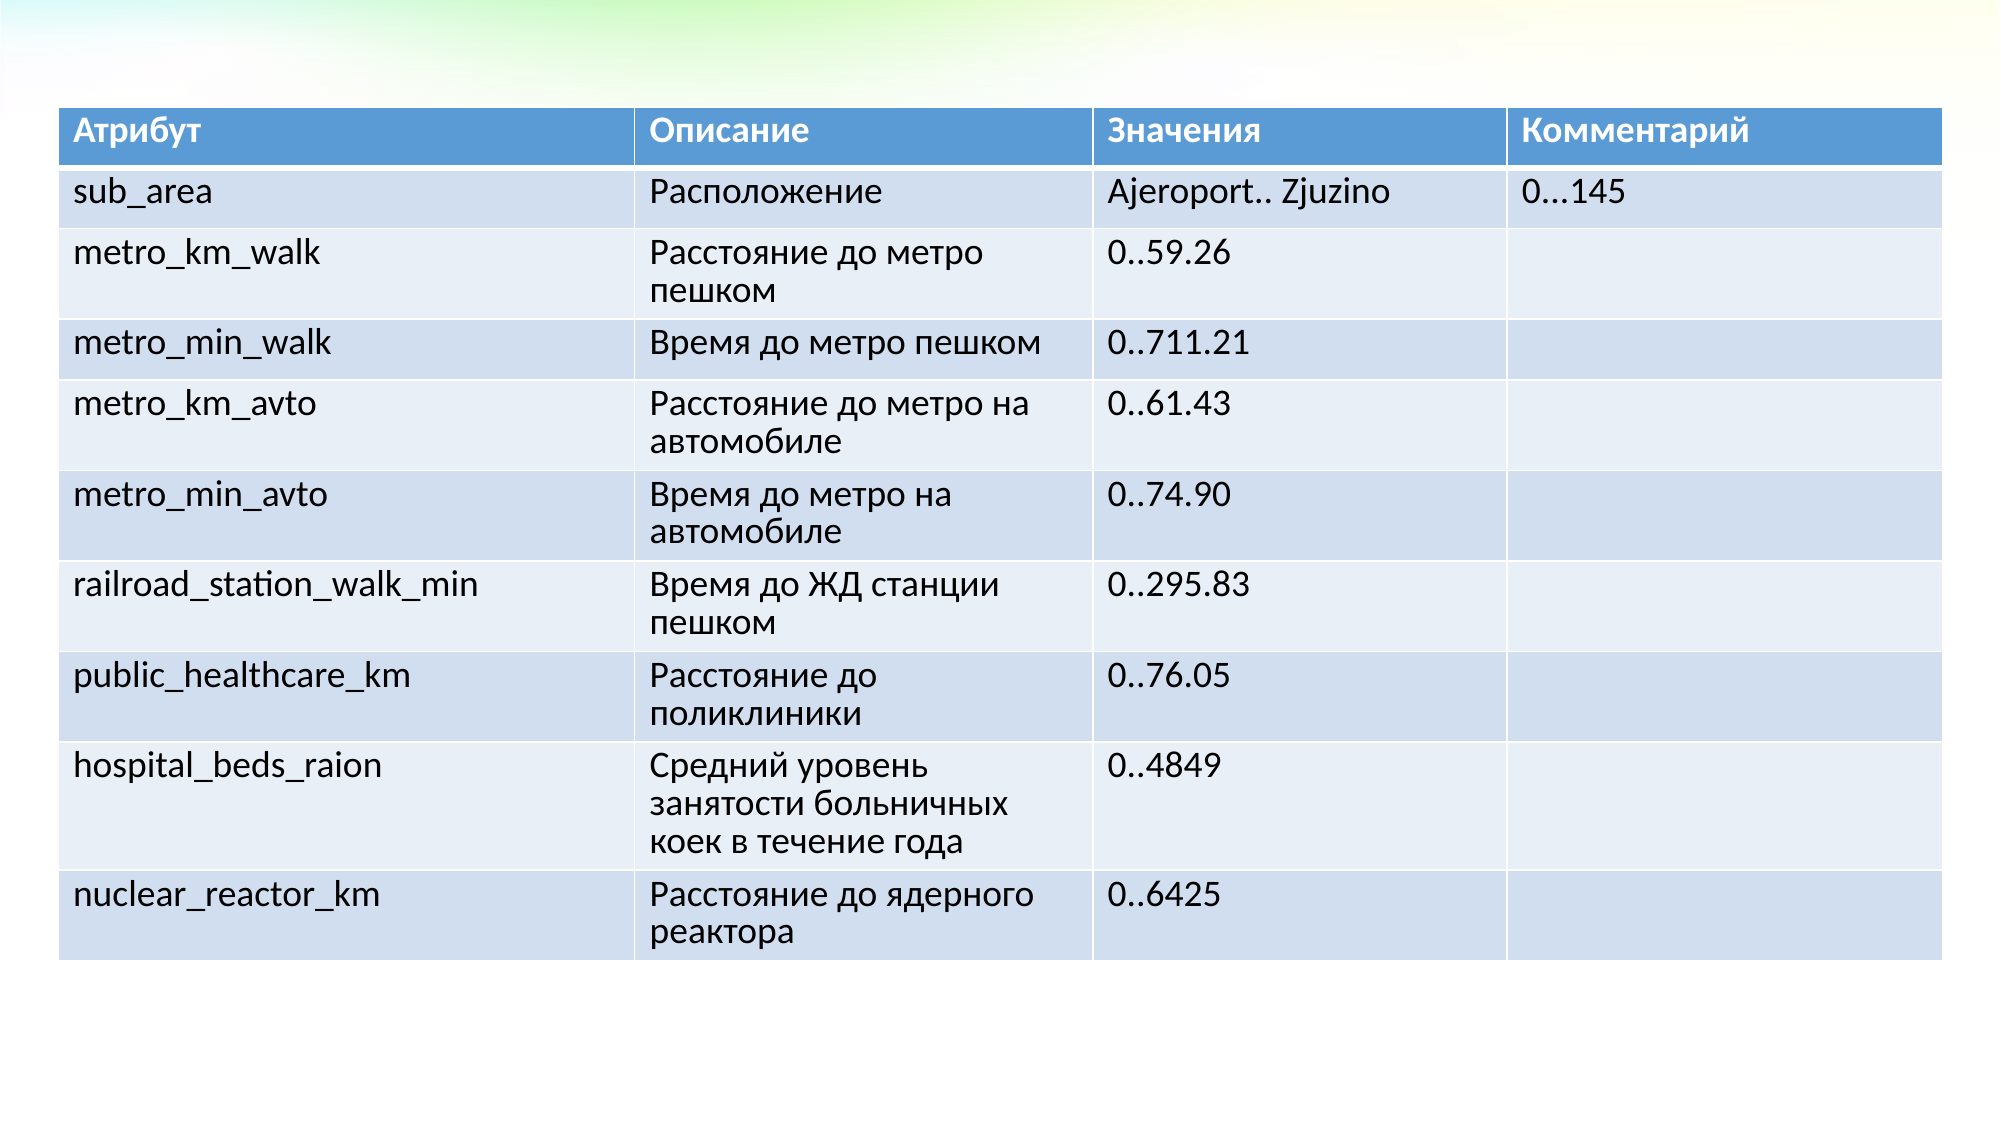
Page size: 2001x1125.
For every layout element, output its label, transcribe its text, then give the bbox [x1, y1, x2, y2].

table_cell Расстояние до метро на автомобиле [635, 381, 1092, 470]
table_header Комментарий [1508, 108, 1942, 165]
table_cell Расположение [635, 171, 1092, 228]
table_cell 0..61.43 [1094, 381, 1506, 470]
picture [0, 0, 2000, 272]
table_cell 0..74.90 [1094, 471, 1506, 560]
table_cell 0..6425 [1094, 871, 1506, 960]
table_cell hospital_beds_raion [59, 743, 634, 869]
table_header Атрибут [59, 108, 634, 165]
table_cell Время до ЖД станции пешком [635, 562, 1092, 651]
table_cell Время до метро на автомобиле [635, 471, 1092, 560]
table_cell Средний уровень занятости больничных коек в течение года [635, 743, 1092, 869]
table_cell [1508, 471, 1942, 560]
table_cell railroad_station_walk_min [59, 562, 634, 651]
table_cell Расстояние до метро пешком [635, 229, 1092, 318]
table_cell [1508, 562, 1942, 651]
table_cell Время до метро пешком [635, 320, 1092, 379]
table_cell sub_area [59, 171, 634, 228]
table_cell 0...145 [1508, 171, 1942, 228]
table_header Описание [635, 108, 1092, 165]
table_header Значения [1094, 108, 1506, 165]
table_cell [1508, 229, 1942, 318]
table_cell 0..4849 [1094, 743, 1506, 869]
table_cell [1508, 381, 1942, 470]
table_cell metro_min_avto [59, 471, 634, 560]
table_cell metro_min_walk [59, 320, 634, 379]
table_cell 0..711.21 [1094, 320, 1506, 379]
table_cell Расстояние до ядерного реактора [635, 871, 1092, 960]
table_cell Ajeroport.. Zjuzino [1094, 171, 1506, 228]
table_cell 0..76.05 [1094, 652, 1506, 741]
table_cell [1508, 652, 1942, 741]
table_cell [1508, 320, 1942, 379]
table_cell nuclear_reactor_km [59, 871, 634, 960]
table_cell metro_km_avto [59, 381, 634, 470]
table_cell 0..59.26 [1094, 229, 1506, 318]
table_cell [1508, 743, 1942, 869]
table_cell public_healthcare_km [59, 652, 634, 741]
table_cell Расстояние до поликлиники [635, 652, 1092, 741]
table_cell metro_km_walk [59, 229, 634, 318]
table_cell [1508, 871, 1942, 960]
table_cell 0..295.83 [1094, 562, 1506, 651]
